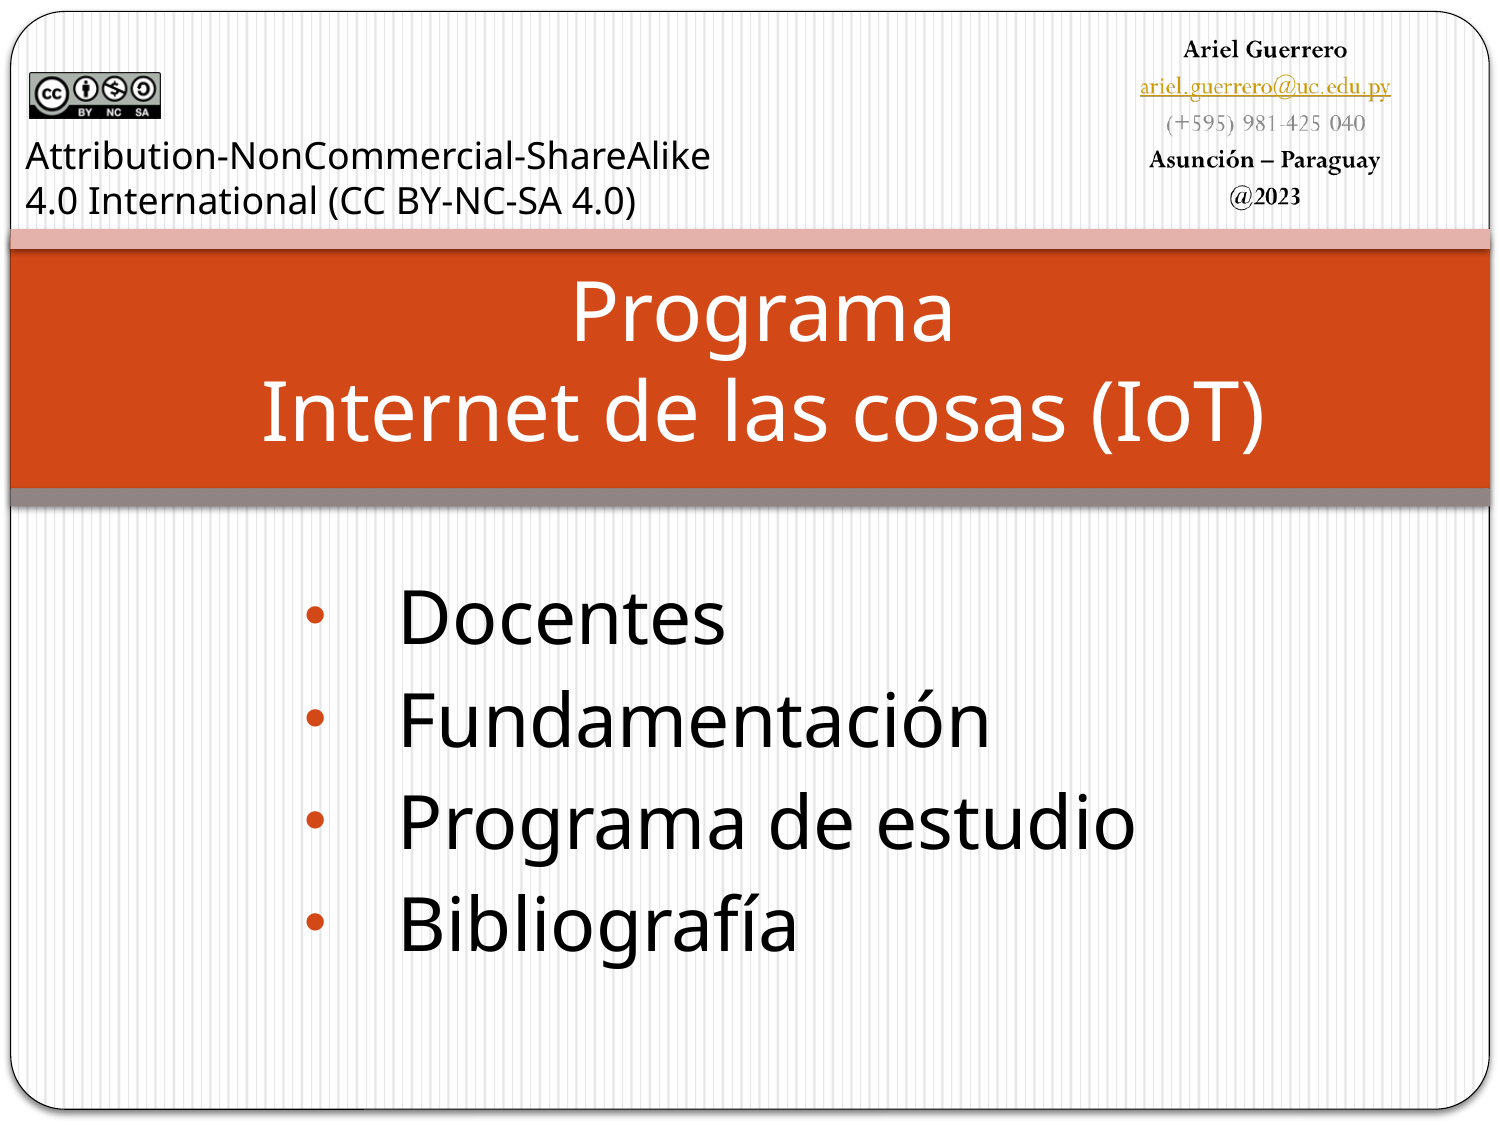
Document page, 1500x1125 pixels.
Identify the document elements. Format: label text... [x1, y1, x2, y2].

picture [29, 72, 161, 119]
text_box Attribution-NonCommercial-ShareAlike 4.0 International (CC BY-NC-SA 4.0) [10, 124, 761, 229]
text_box Docentes Fundamentación Programa de estudio Bibliografía [289, 562, 1239, 1007]
title Programa Internet de las cosas (IoT) [88, 241, 1439, 483]
picture [1058, 24, 1473, 231]
